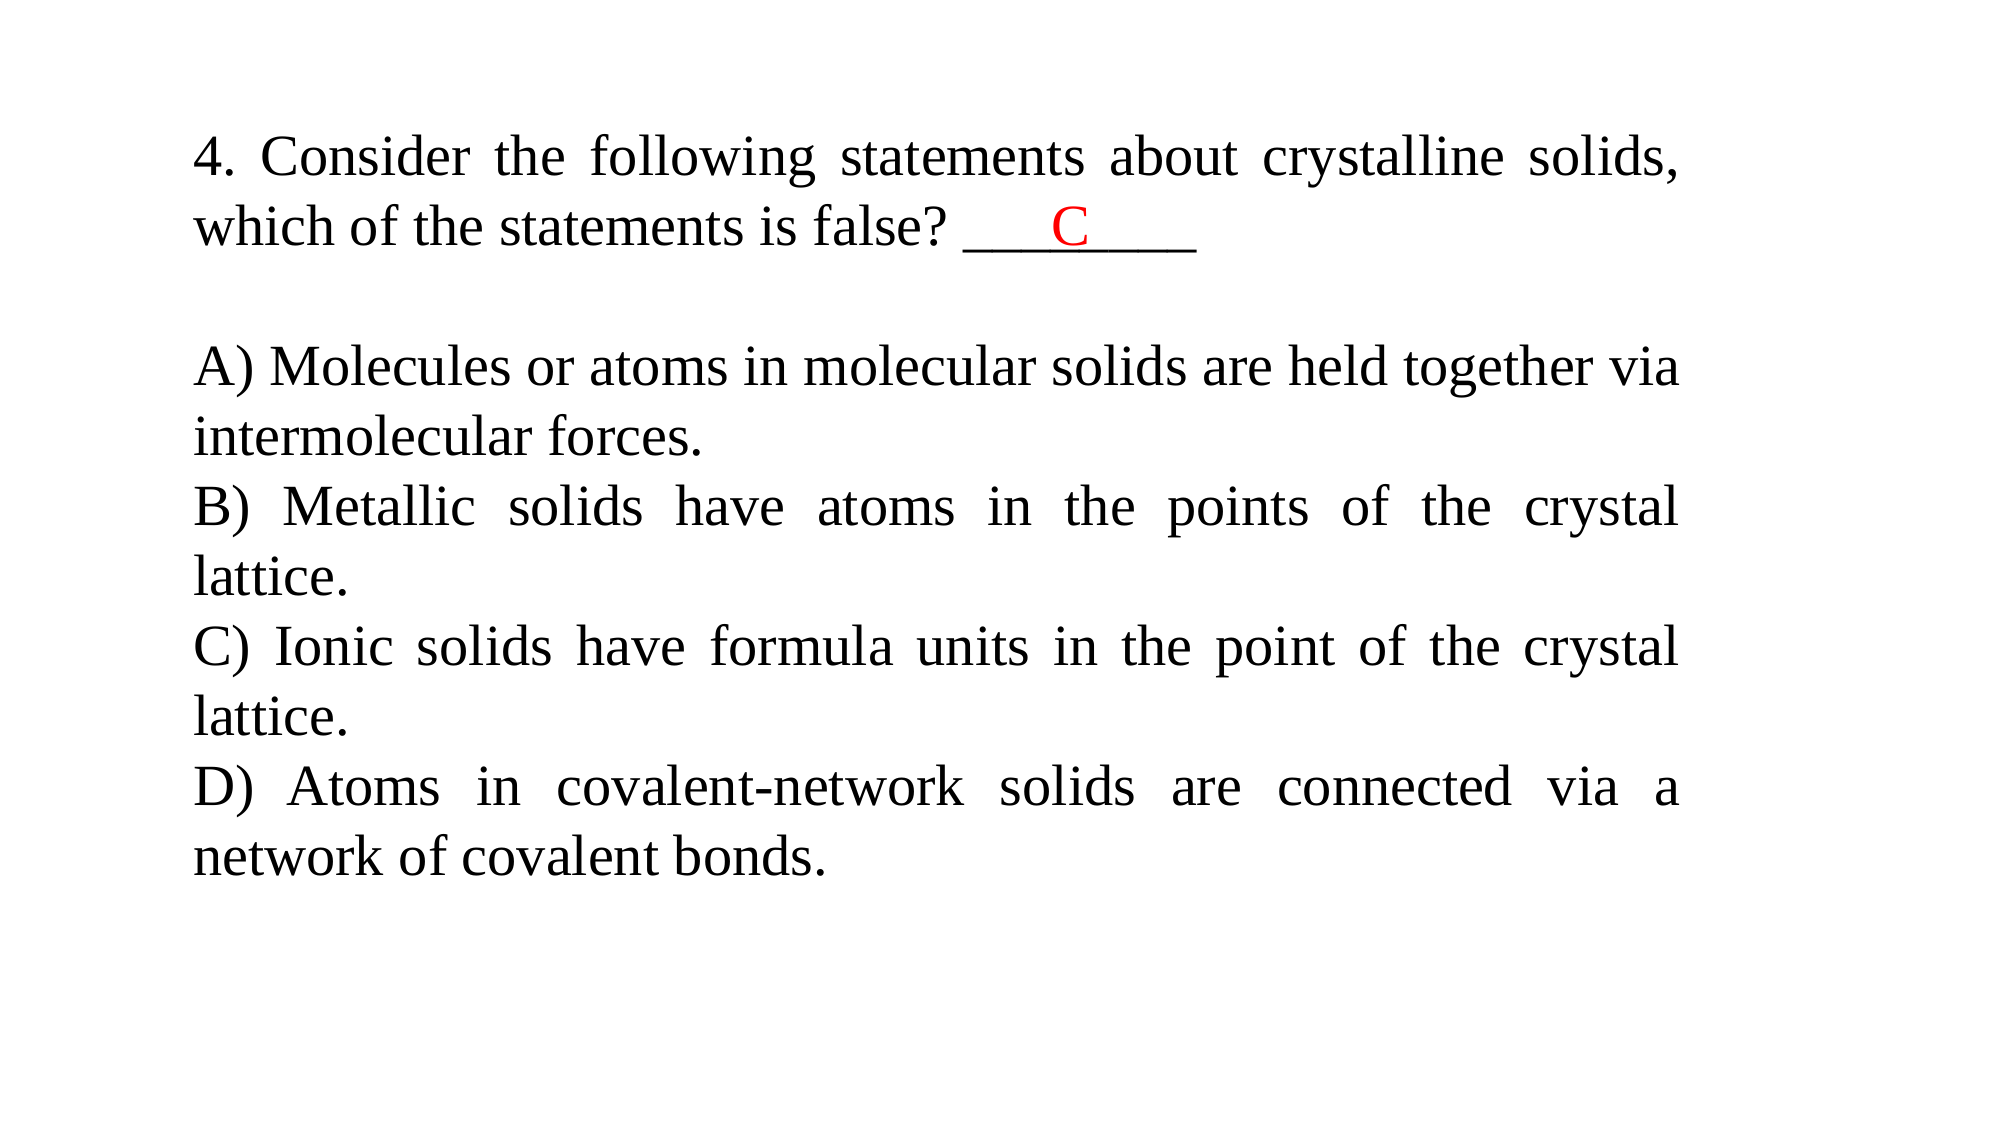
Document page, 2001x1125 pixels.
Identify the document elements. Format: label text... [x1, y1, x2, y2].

text_box C [1036, 179, 1118, 265]
text_box 4. Consider the following statements about crystalline solids, which of the statements is false? ________ A) Molecules or atoms in molecular solids are held together via intermolecular forces. B) Metallic solids have atoms in the points of the crystal lattice. C) Ionic solids have formula units in the point of the crystal lattice. D) Atoms in covalent-network solids are connected via a network of covalent bonds. [178, 109, 1696, 895]
